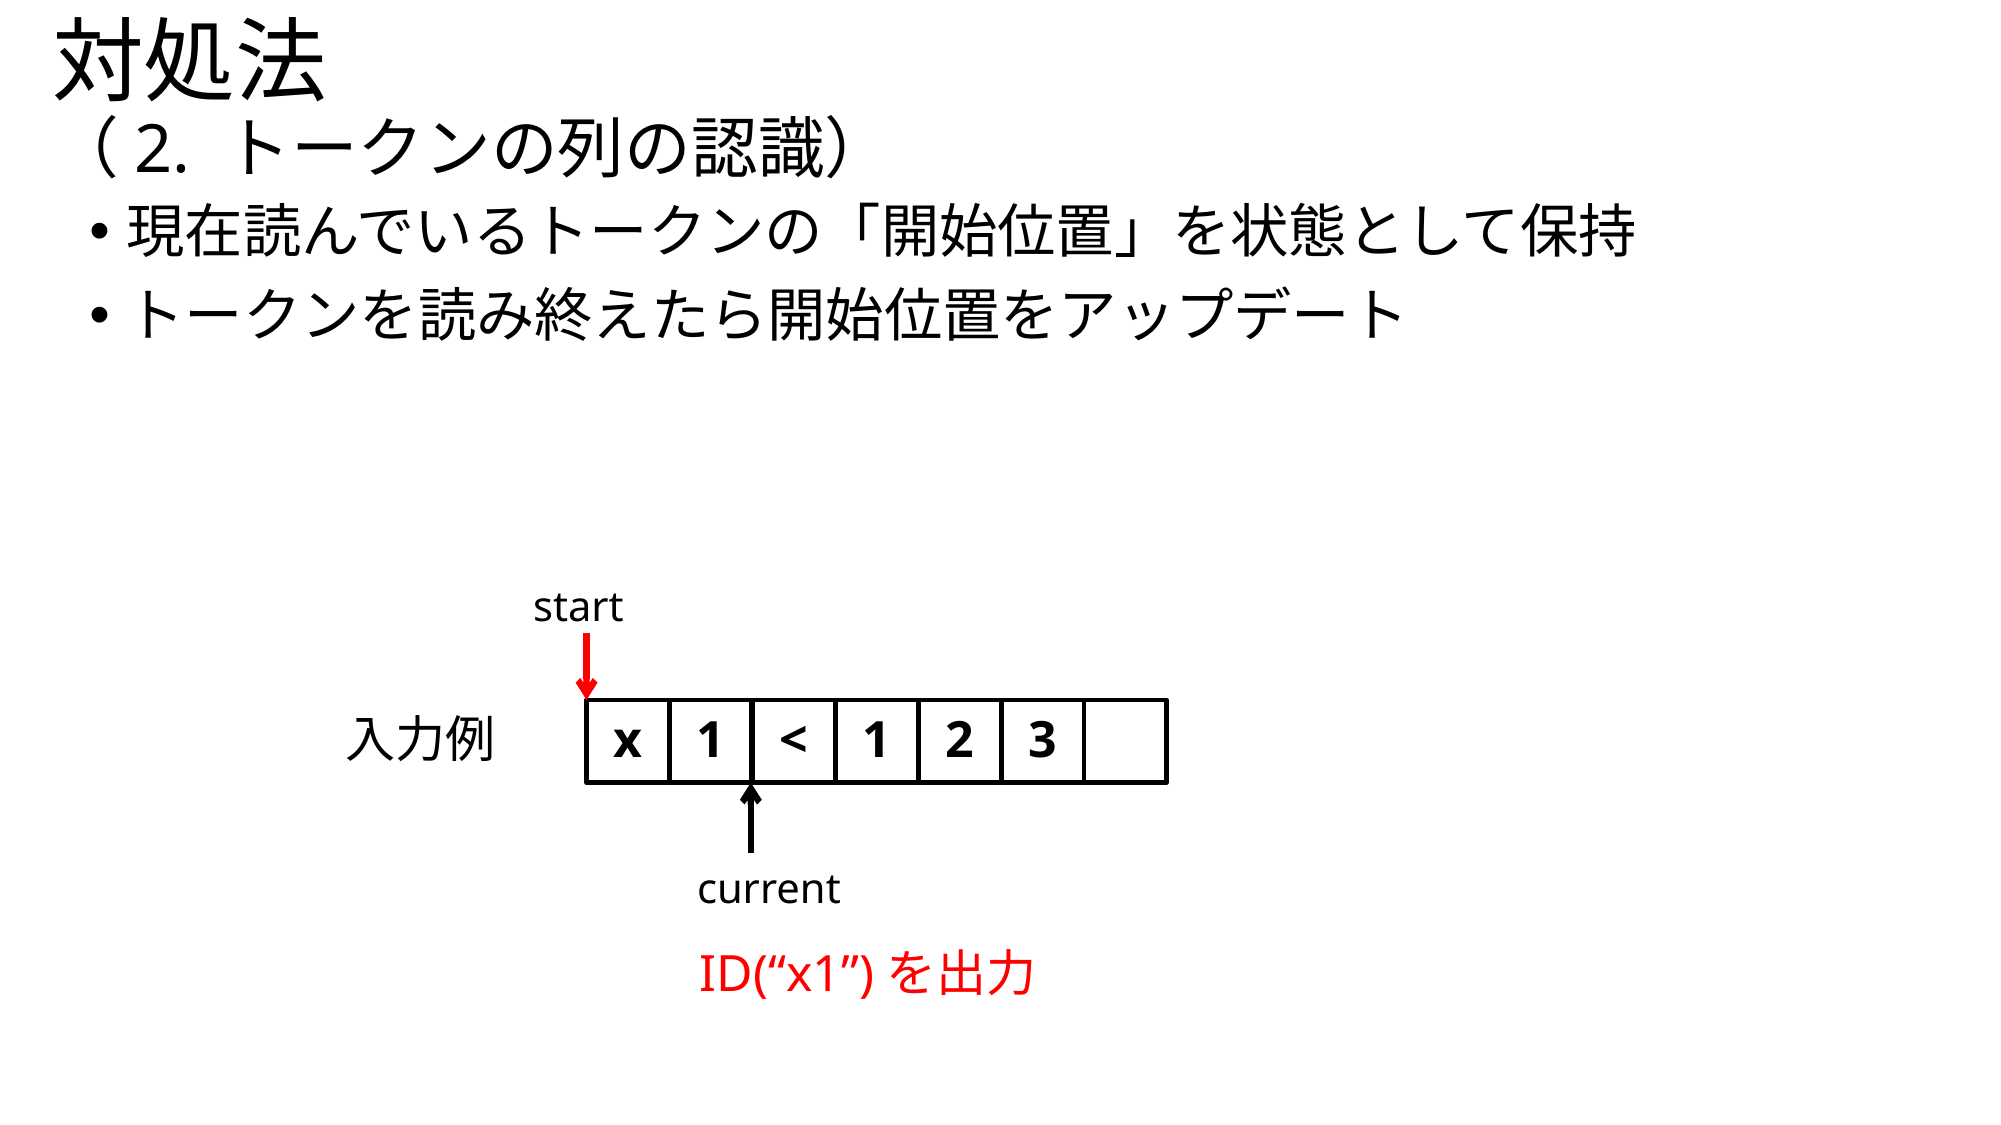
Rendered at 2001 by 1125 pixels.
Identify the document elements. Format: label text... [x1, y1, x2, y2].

text_box 1 [669, 699, 752, 783]
text_box [1083, 699, 1167, 783]
text_box x [586, 699, 669, 783]
text_box 入力例 [330, 699, 511, 775]
text_box 1 [835, 699, 918, 783]
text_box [684, 782, 854, 920]
text_box 2 [918, 699, 1001, 783]
title 対処法 （2. トークンの列の認識） [37, 7, 1982, 195]
text_box 3 [1001, 699, 1083, 783]
text_box start [518, 572, 639, 637]
text_box ID(“x1”)を出力 [684, 933, 1052, 1009]
text_box < [752, 699, 835, 782]
list 現在読んでいるトークンの「開始位置」を状態として保持 トークンを読み終えたら開始位置をアップデート [74, 194, 1955, 1005]
